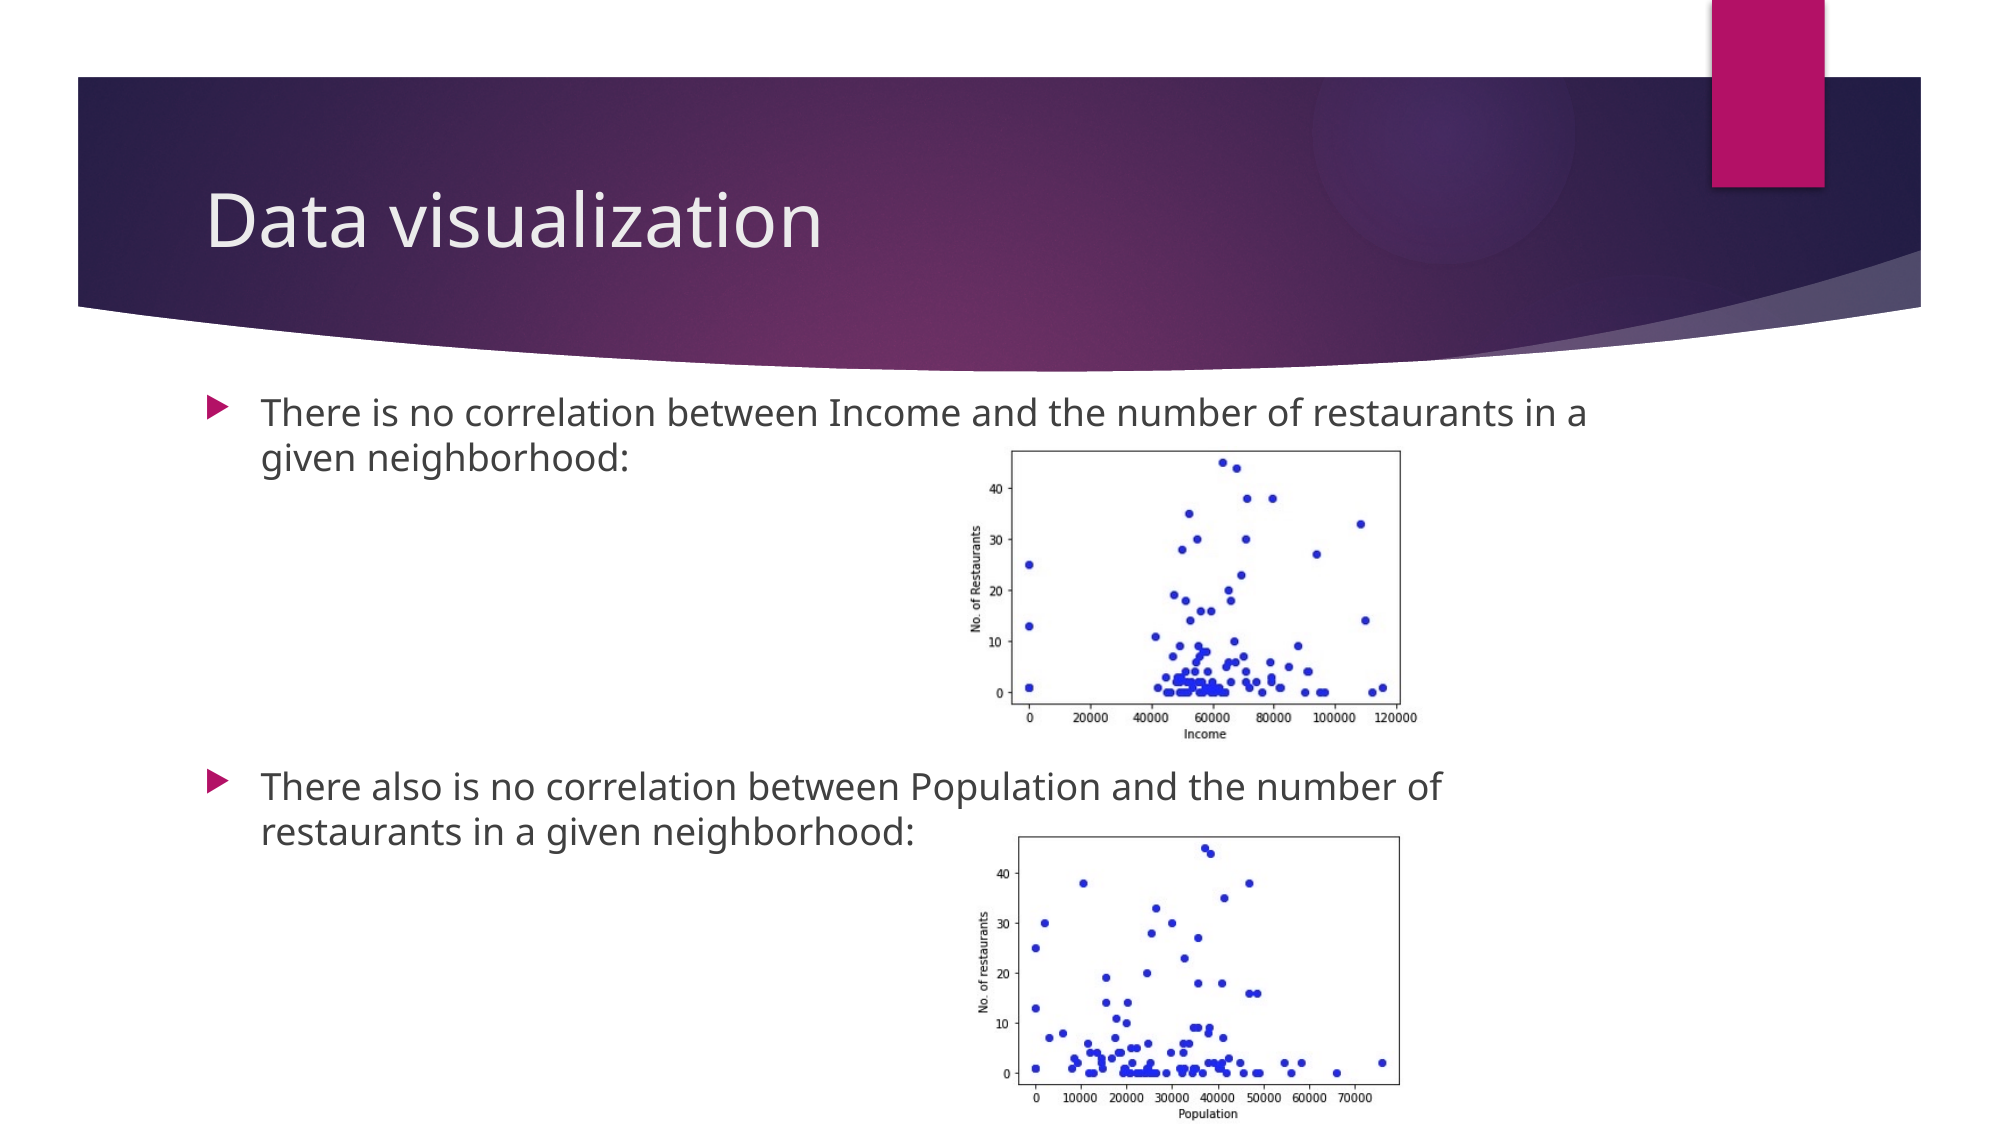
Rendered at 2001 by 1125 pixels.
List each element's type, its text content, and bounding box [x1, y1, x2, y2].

picture [958, 446, 1424, 742]
list There is no correlation between Income and the number of restaurants in a given neighborhood: There also is no correlation between Population and the number of restaurants in a given neighborhood: [189, 381, 1638, 942]
title Data visualization [189, 159, 1627, 276]
picture [958, 833, 1408, 1125]
